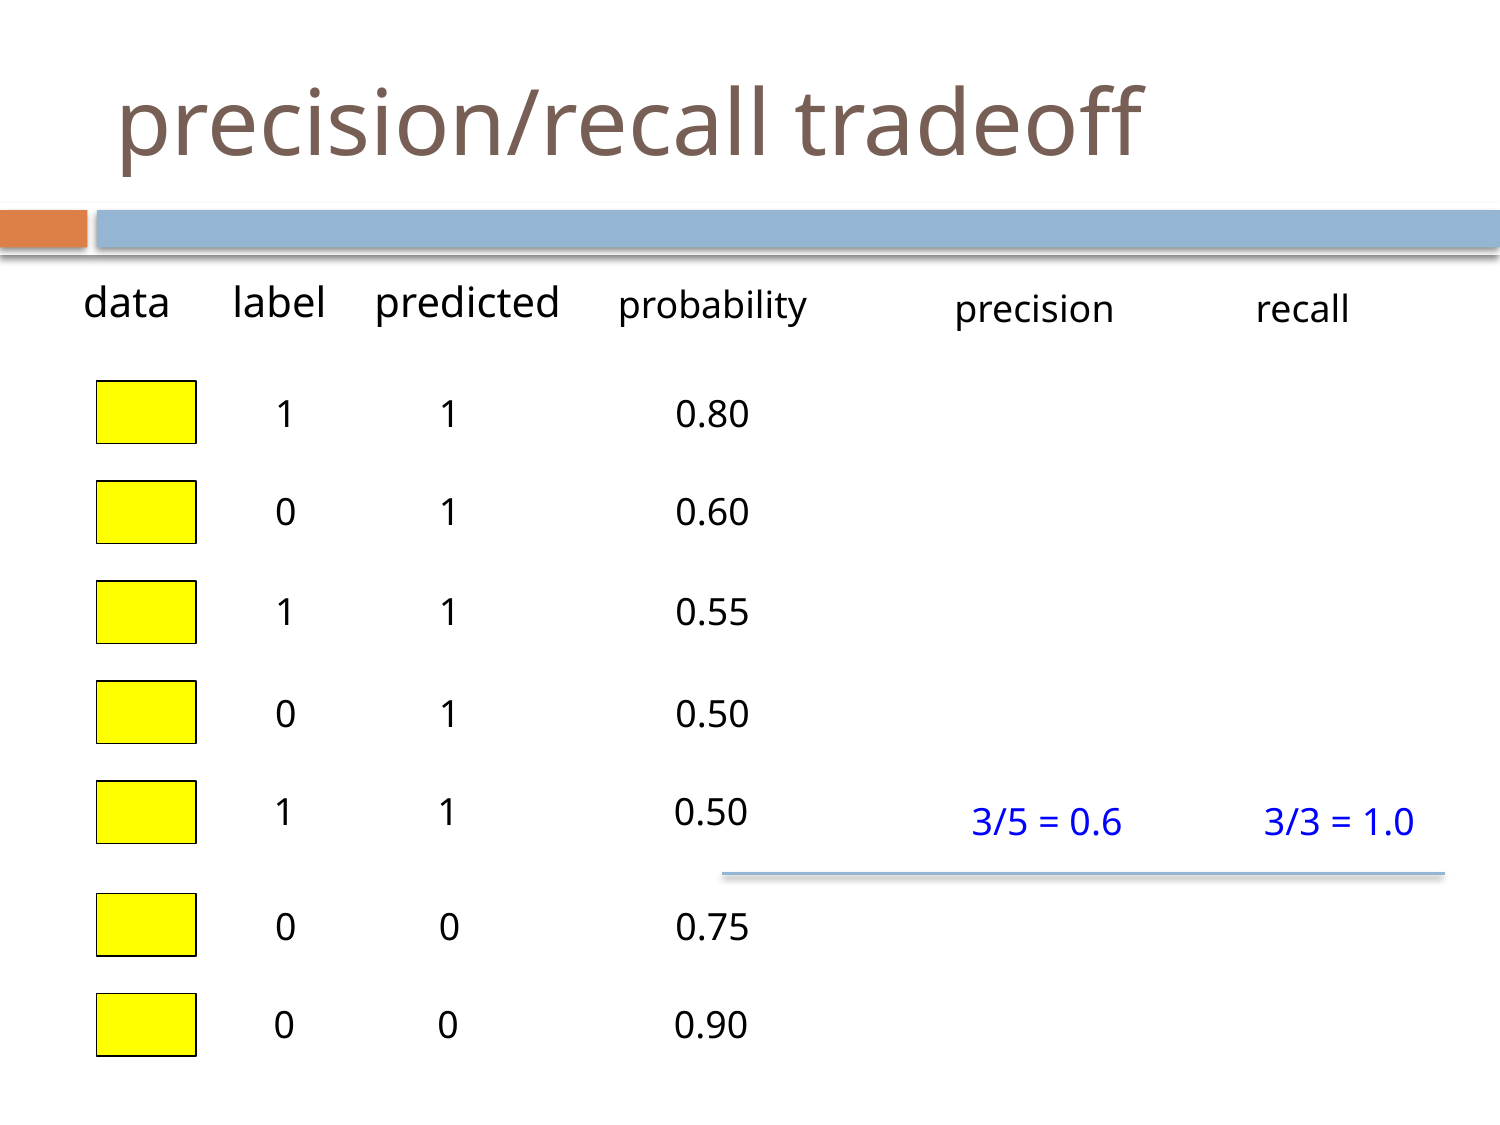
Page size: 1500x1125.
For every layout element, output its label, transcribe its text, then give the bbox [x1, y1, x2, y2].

text_box 0 [260, 682, 312, 743]
text_box 0.60 [660, 480, 765, 541]
text_box probability [603, 273, 823, 334]
text_box 1 [260, 382, 312, 443]
text_box recall [1240, 277, 1365, 338]
text_box 0 [260, 480, 312, 541]
text_box 0 [422, 993, 474, 1054]
text_box 1 [422, 780, 474, 841]
text_box [96, 380, 197, 444]
text_box 1 [424, 682, 476, 743]
text_box 0.80 [660, 382, 765, 443]
text_box 1 [258, 780, 310, 841]
text_box 0 [424, 895, 476, 956]
text_box 0.50 [660, 682, 765, 743]
text_box 3/3 = 1.0 [1249, 790, 1430, 851]
text_box 0.90 [659, 993, 764, 1054]
text_box precision [939, 277, 1130, 338]
text_box 0.50 [659, 780, 764, 841]
text_box 0.75 [660, 895, 765, 956]
text_box 0.55 [660, 580, 765, 641]
text_box 0 [260, 895, 312, 956]
text_box label [217, 268, 342, 334]
text_box 0 [258, 993, 310, 1054]
text_box 1 [424, 480, 476, 541]
title precision/recall tradeoff [100, 37, 1438, 200]
text_box 1 [424, 382, 476, 443]
text_box [96, 780, 197, 844]
text_box predicted [359, 268, 576, 334]
text_box 1 [424, 580, 476, 641]
text_box [96, 993, 197, 1056]
text_box data [68, 268, 186, 334]
text_box 1 [260, 580, 312, 641]
text_box [96, 893, 197, 956]
text_box [96, 680, 197, 744]
text_box 3/5 = 0.6 [956, 790, 1138, 851]
text_box [96, 480, 197, 544]
text_box [96, 580, 197, 644]
